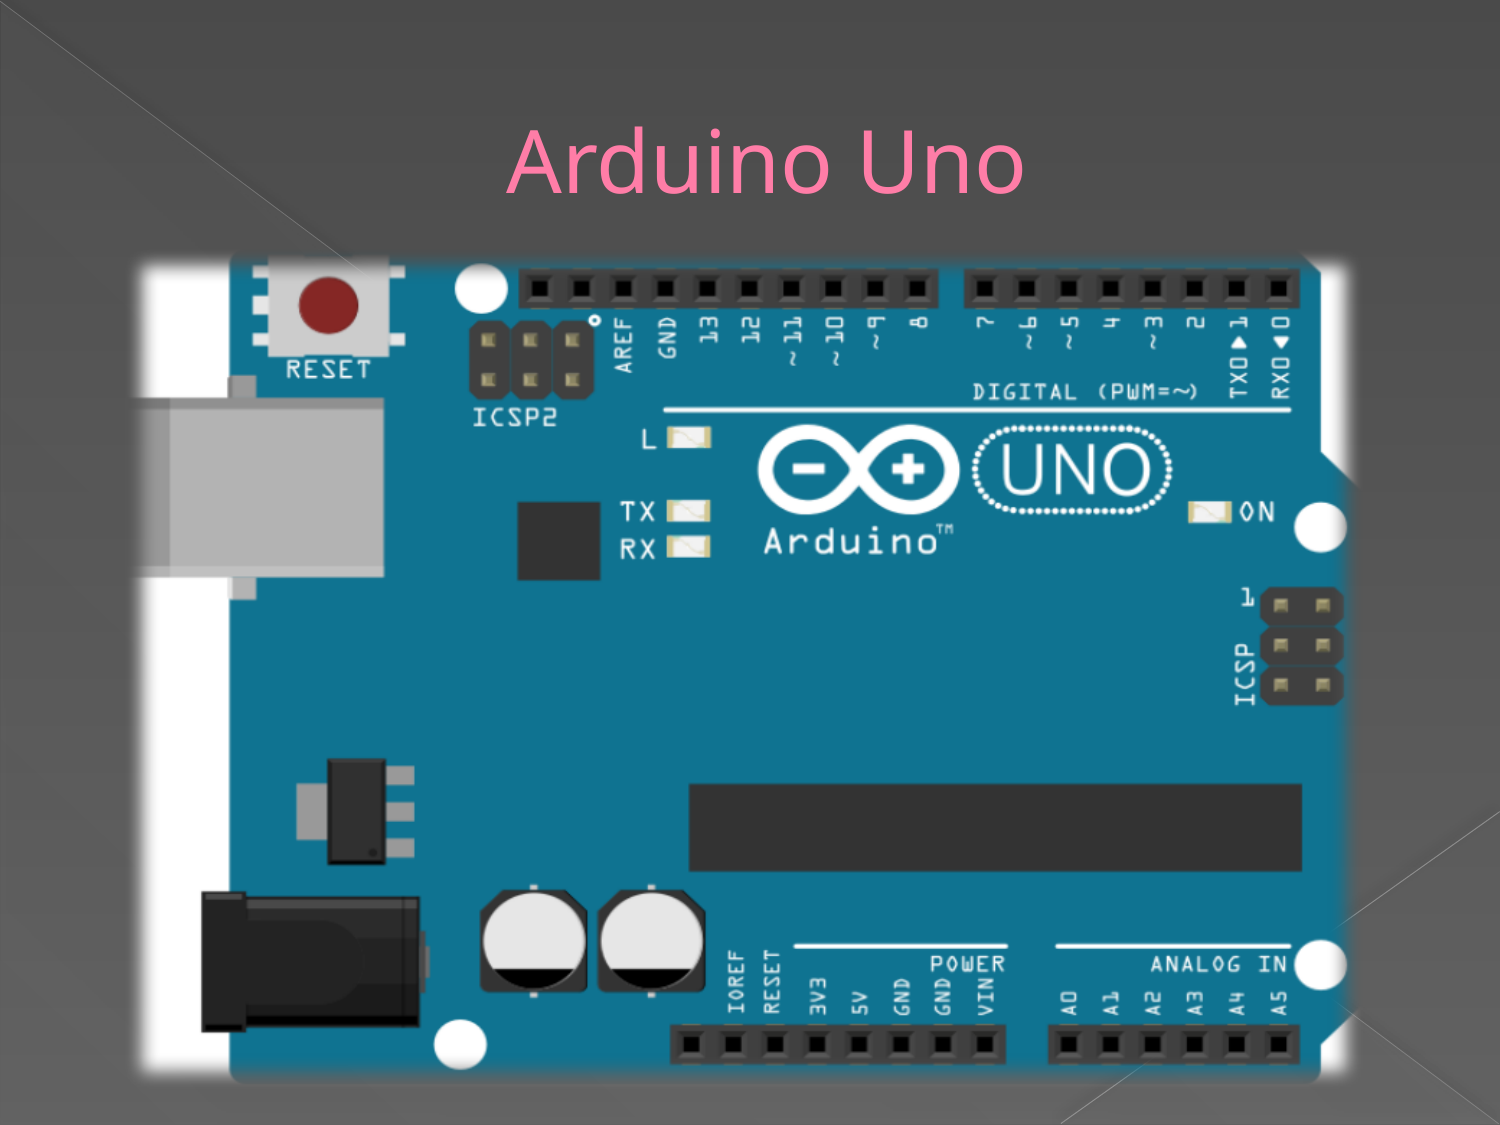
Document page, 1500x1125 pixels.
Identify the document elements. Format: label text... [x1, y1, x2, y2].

title Arduino Uno [75, 43, 1425, 274]
picture [124, 249, 1363, 1090]
